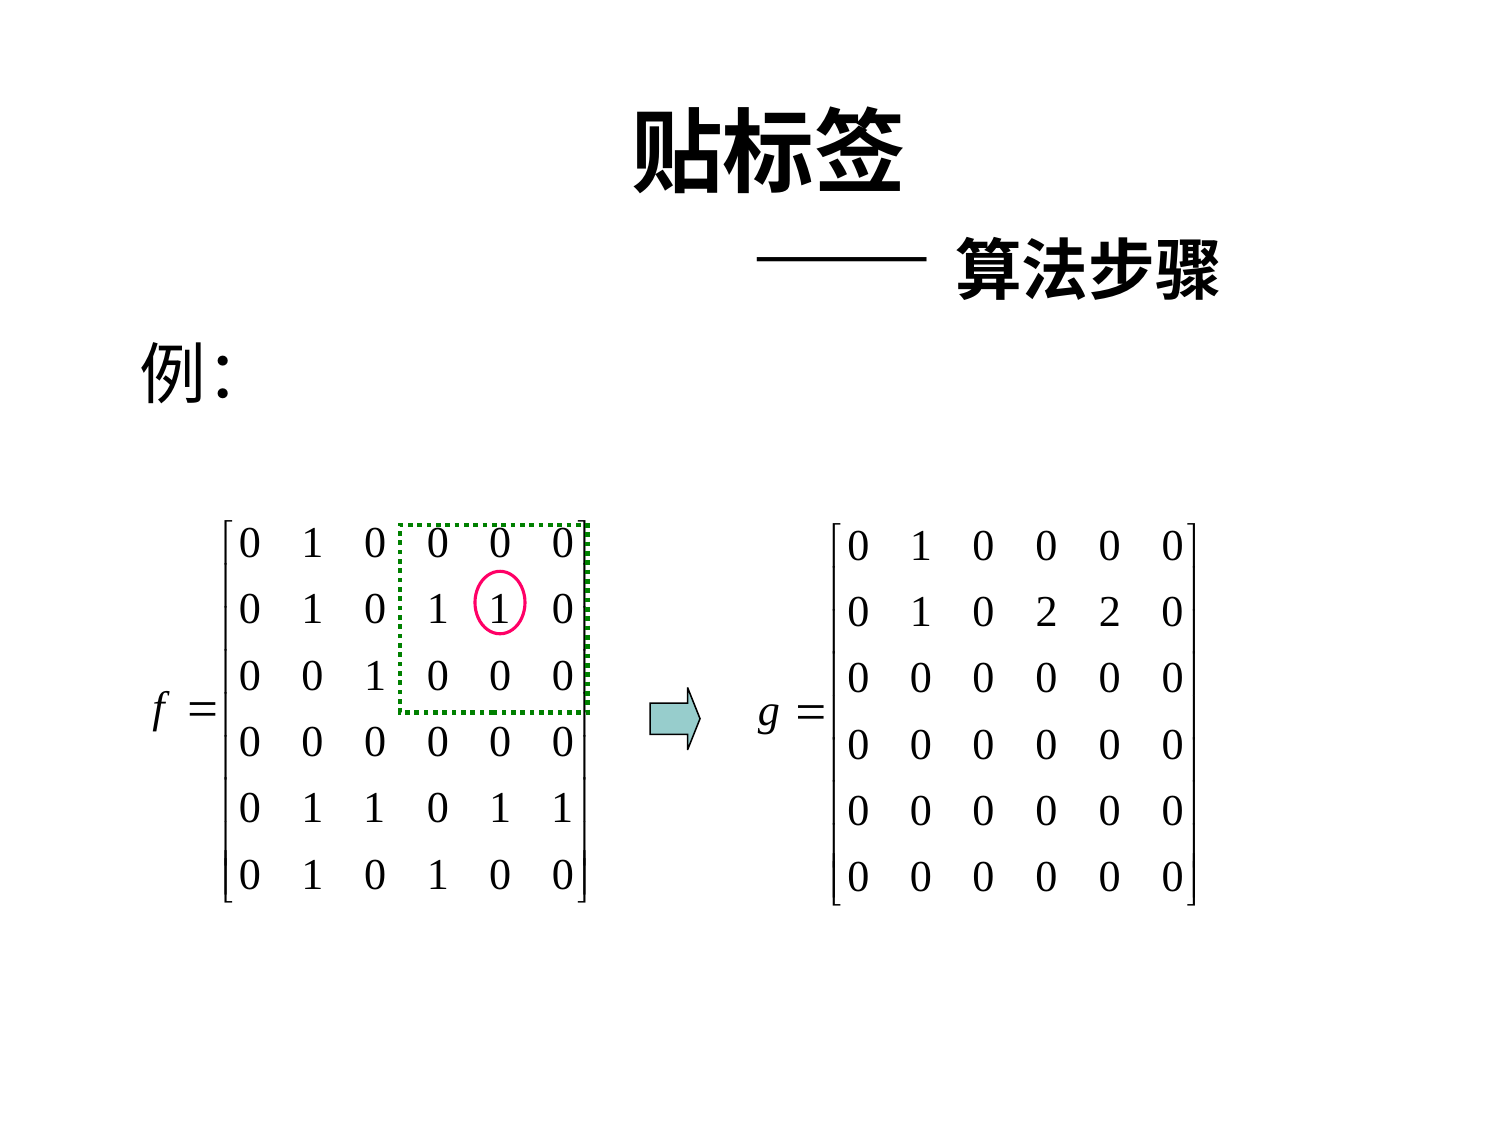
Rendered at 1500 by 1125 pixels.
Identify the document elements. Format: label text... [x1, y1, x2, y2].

text_box [650, 687, 701, 750]
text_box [137, 512, 600, 909]
text_box 例： [125, 324, 1138, 420]
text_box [749, 515, 1209, 912]
title 贴标签 —— 算法步骤 [137, 133, 1400, 321]
